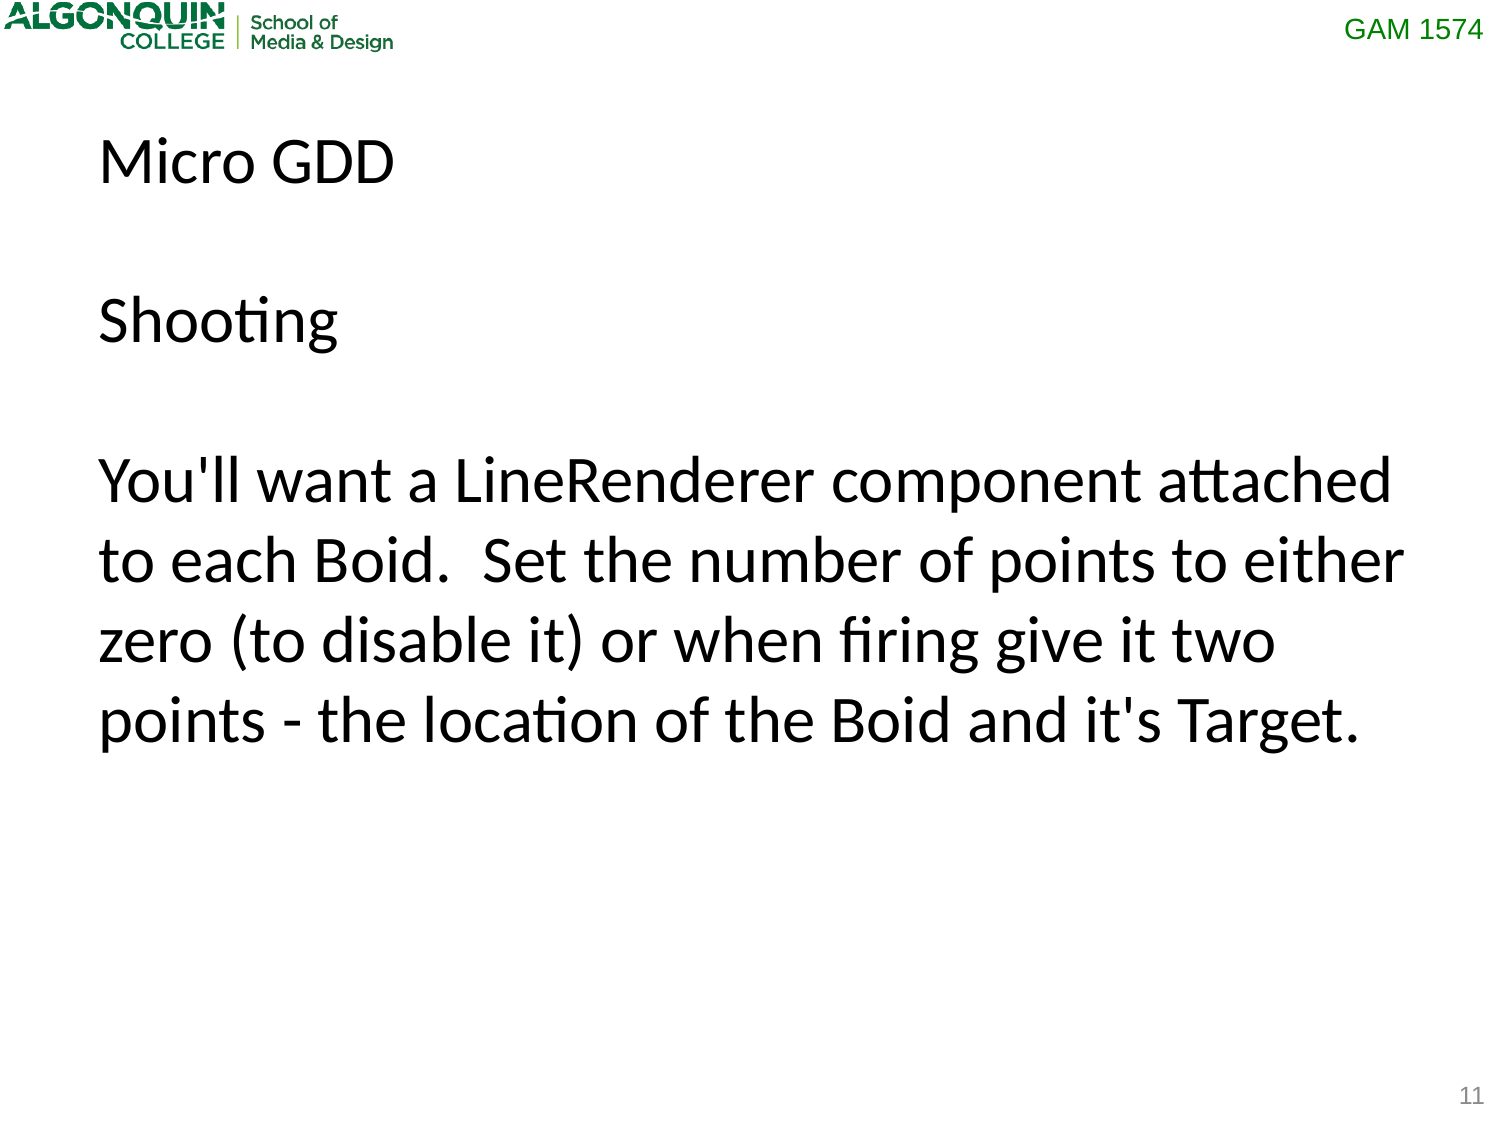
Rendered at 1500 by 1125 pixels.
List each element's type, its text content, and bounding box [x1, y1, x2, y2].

text_box Micro GDD Shooting You'll want a LineRenderer component attached to each Boid. Set the number of points to either zero (to disable it) or when firing give it two points - the location of the Boid and it's Target. [83, 109, 1434, 764]
picture [0, 0, 399, 54]
slide_number 11 [1149, 1065, 1500, 1125]
